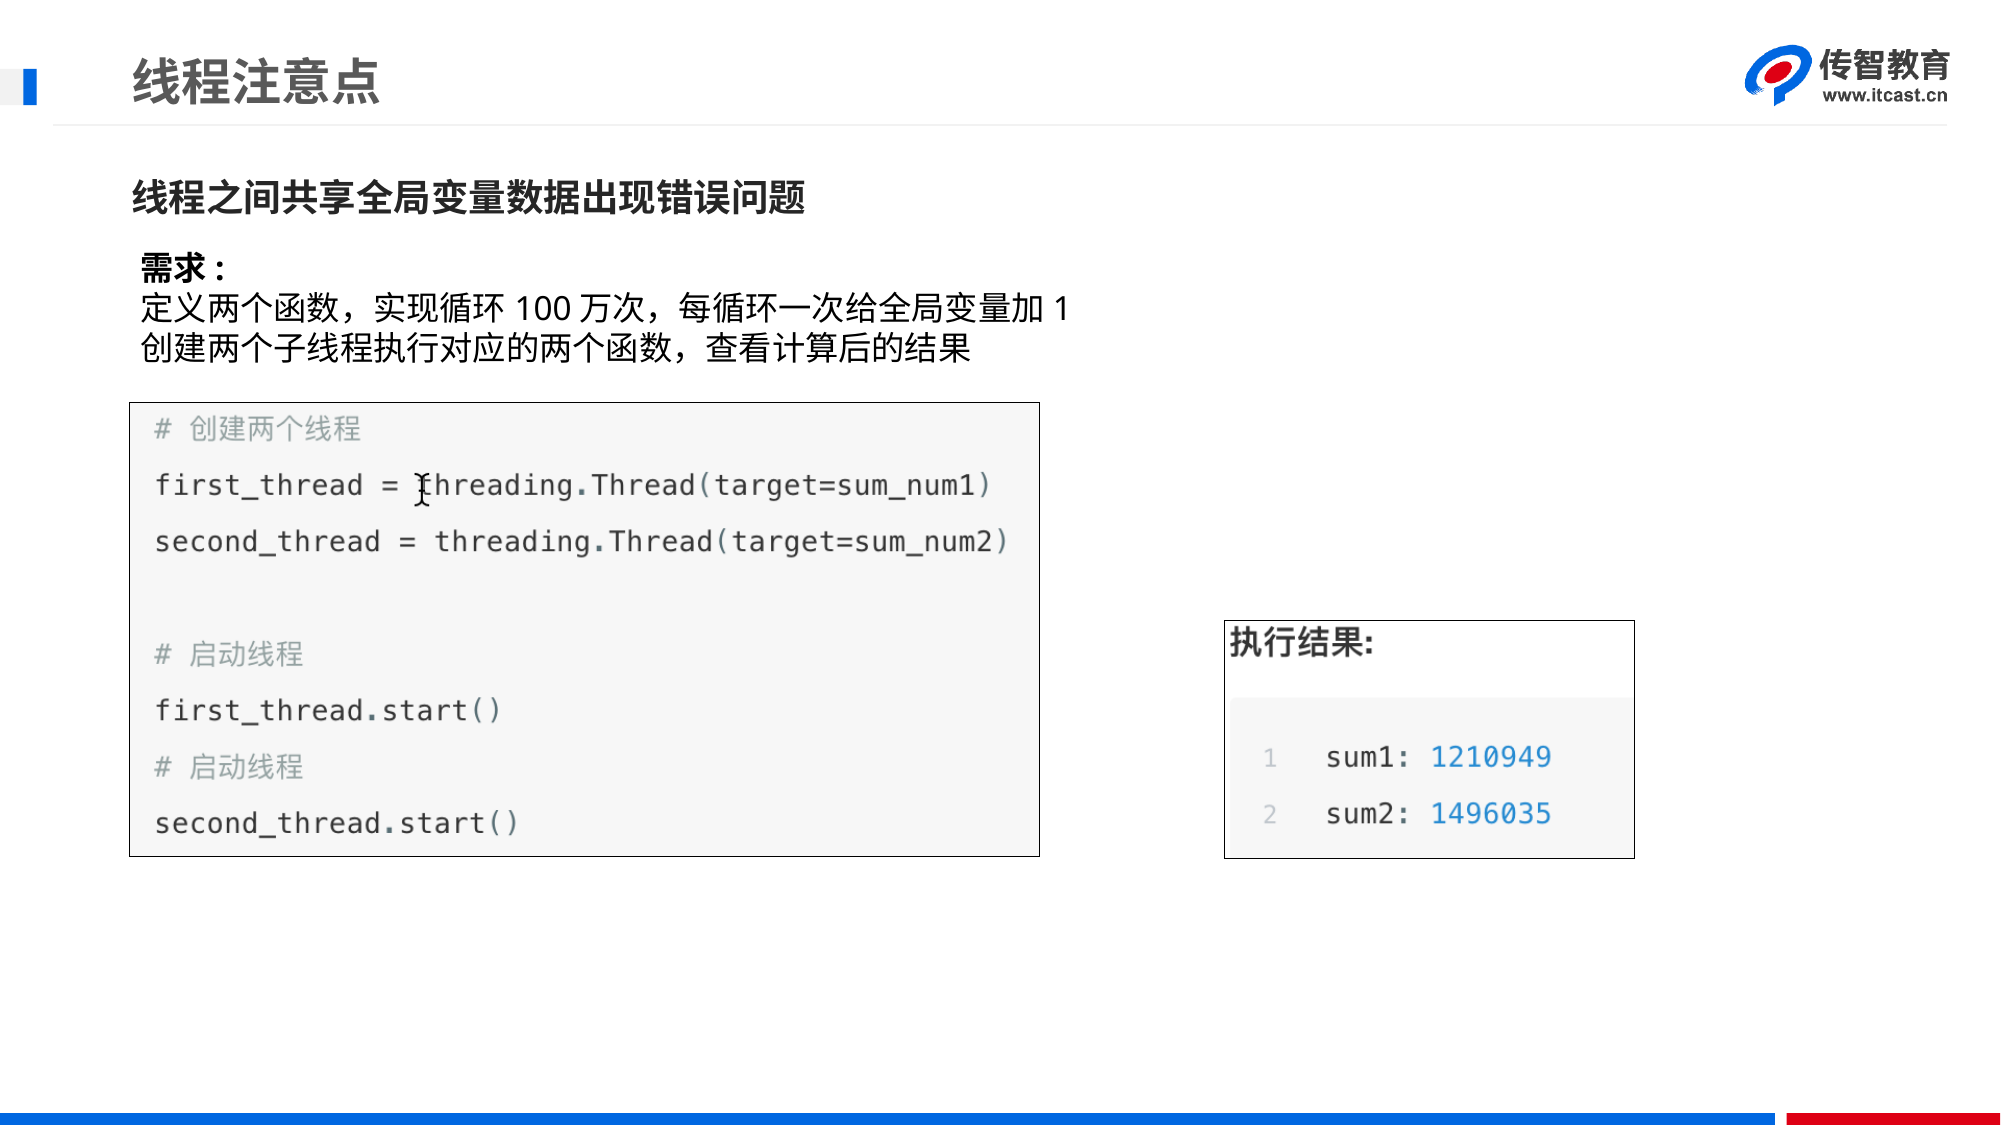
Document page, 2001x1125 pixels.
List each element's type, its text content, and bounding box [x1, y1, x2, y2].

picture [129, 402, 1040, 857]
picture [1224, 620, 1636, 859]
picture [1712, 24, 1982, 126]
title 线程注意点 [116, 38, 1556, 124]
list 线程之间共享全局变量数据出现错误问题 [116, 154, 1872, 239]
text_box 需求: 定义两个函数，实现循环100万次，每循环一次给全局变量加1 创建两个子线程执行对应的两个函数，查看计算后的结果 [126, 239, 1591, 271]
list [116, 271, 1872, 964]
